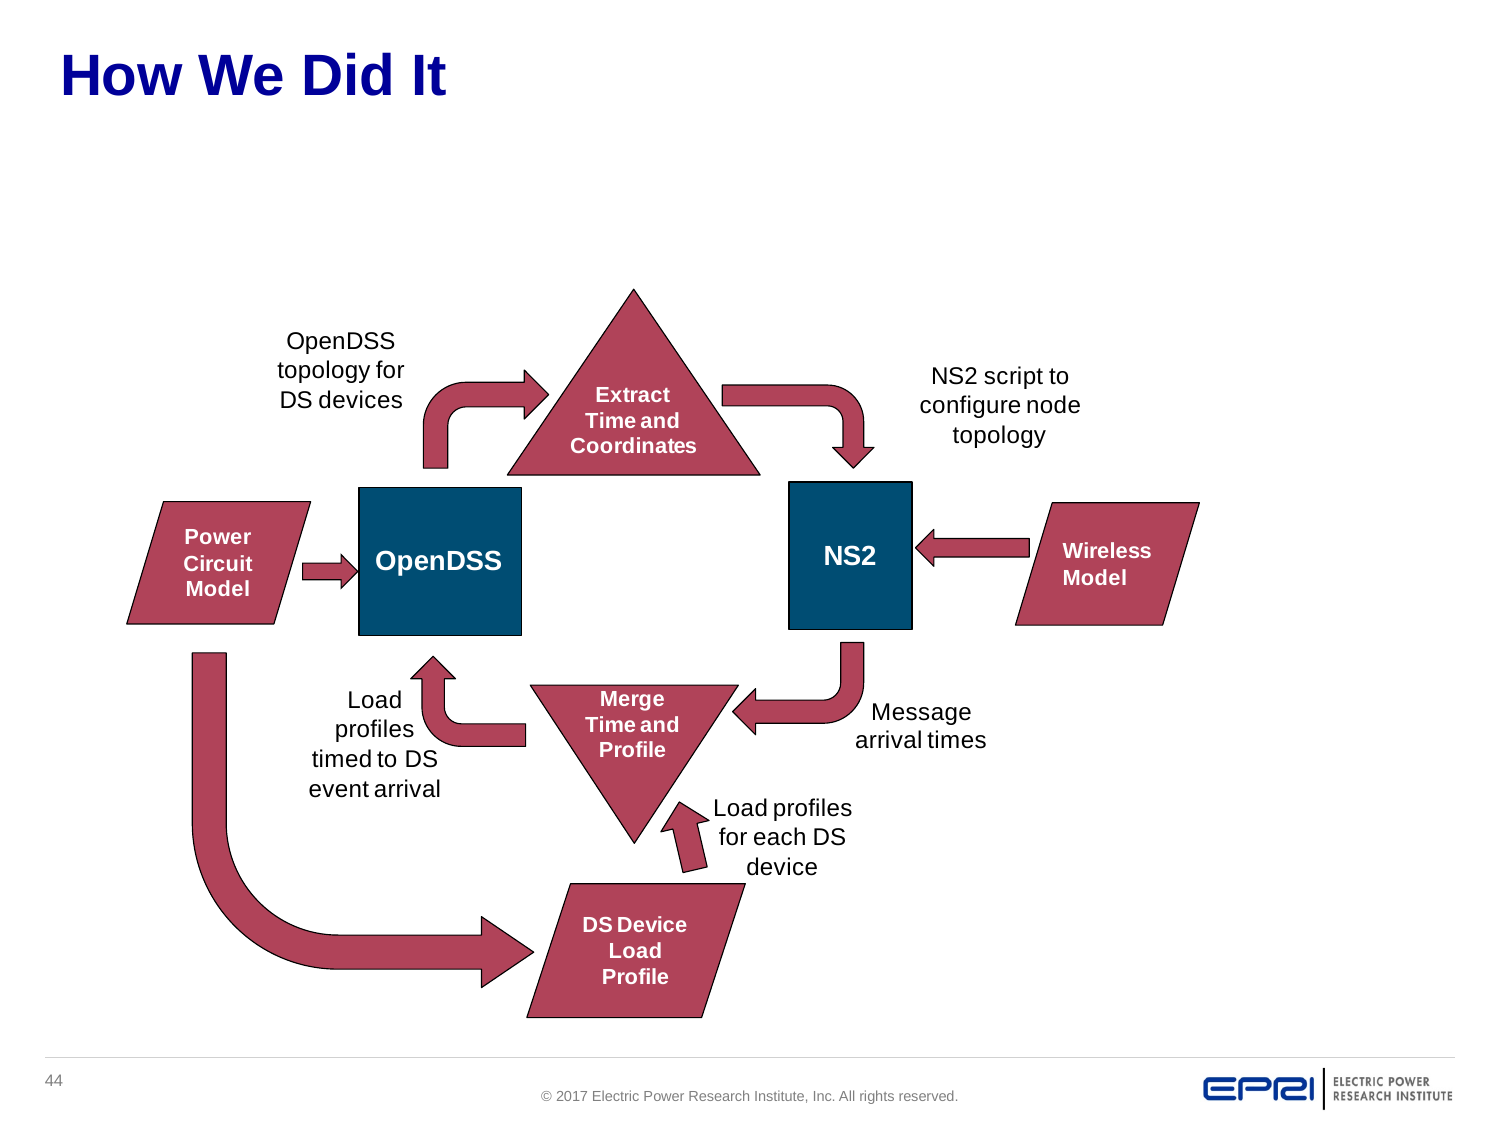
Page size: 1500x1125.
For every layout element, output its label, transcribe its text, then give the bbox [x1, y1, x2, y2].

title How We Did It [44, 29, 1456, 151]
picture [124, 287, 1201, 1019]
picture [1200, 1064, 1455, 1113]
